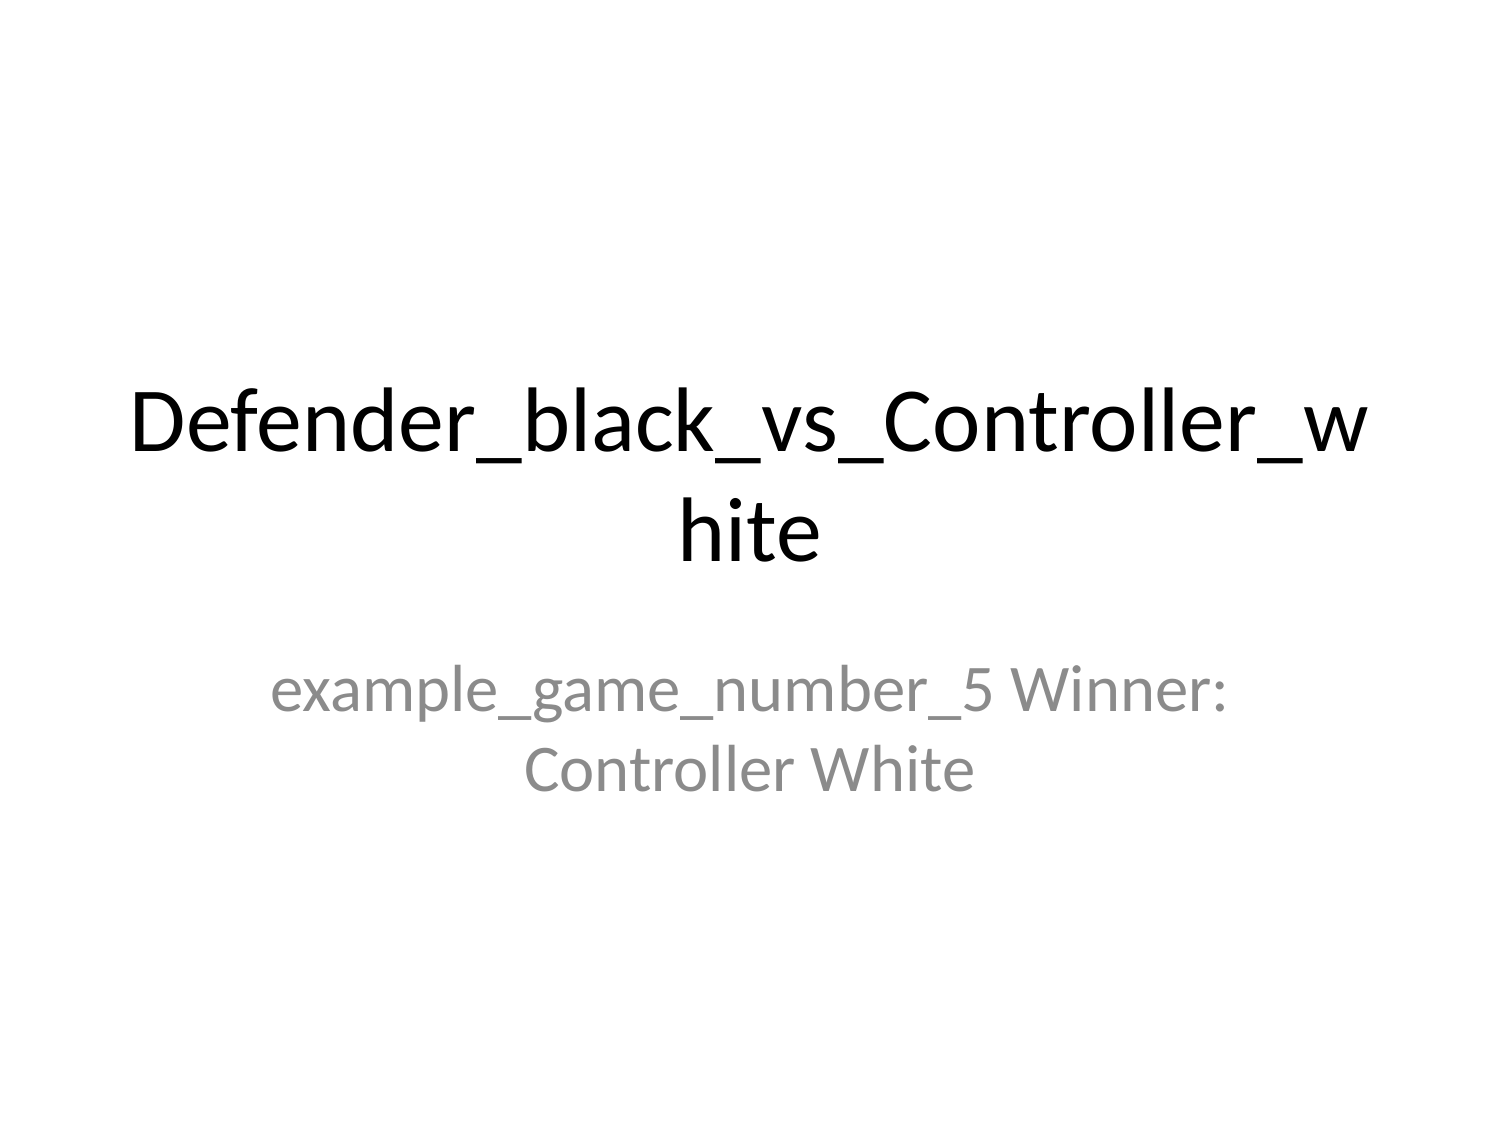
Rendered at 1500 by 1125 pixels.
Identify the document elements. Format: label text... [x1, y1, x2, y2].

title Defender_black_vs_Controller_white [112, 349, 1388, 591]
subtitle example_game_number_5 Winner: Controller White [225, 637, 1275, 925]
